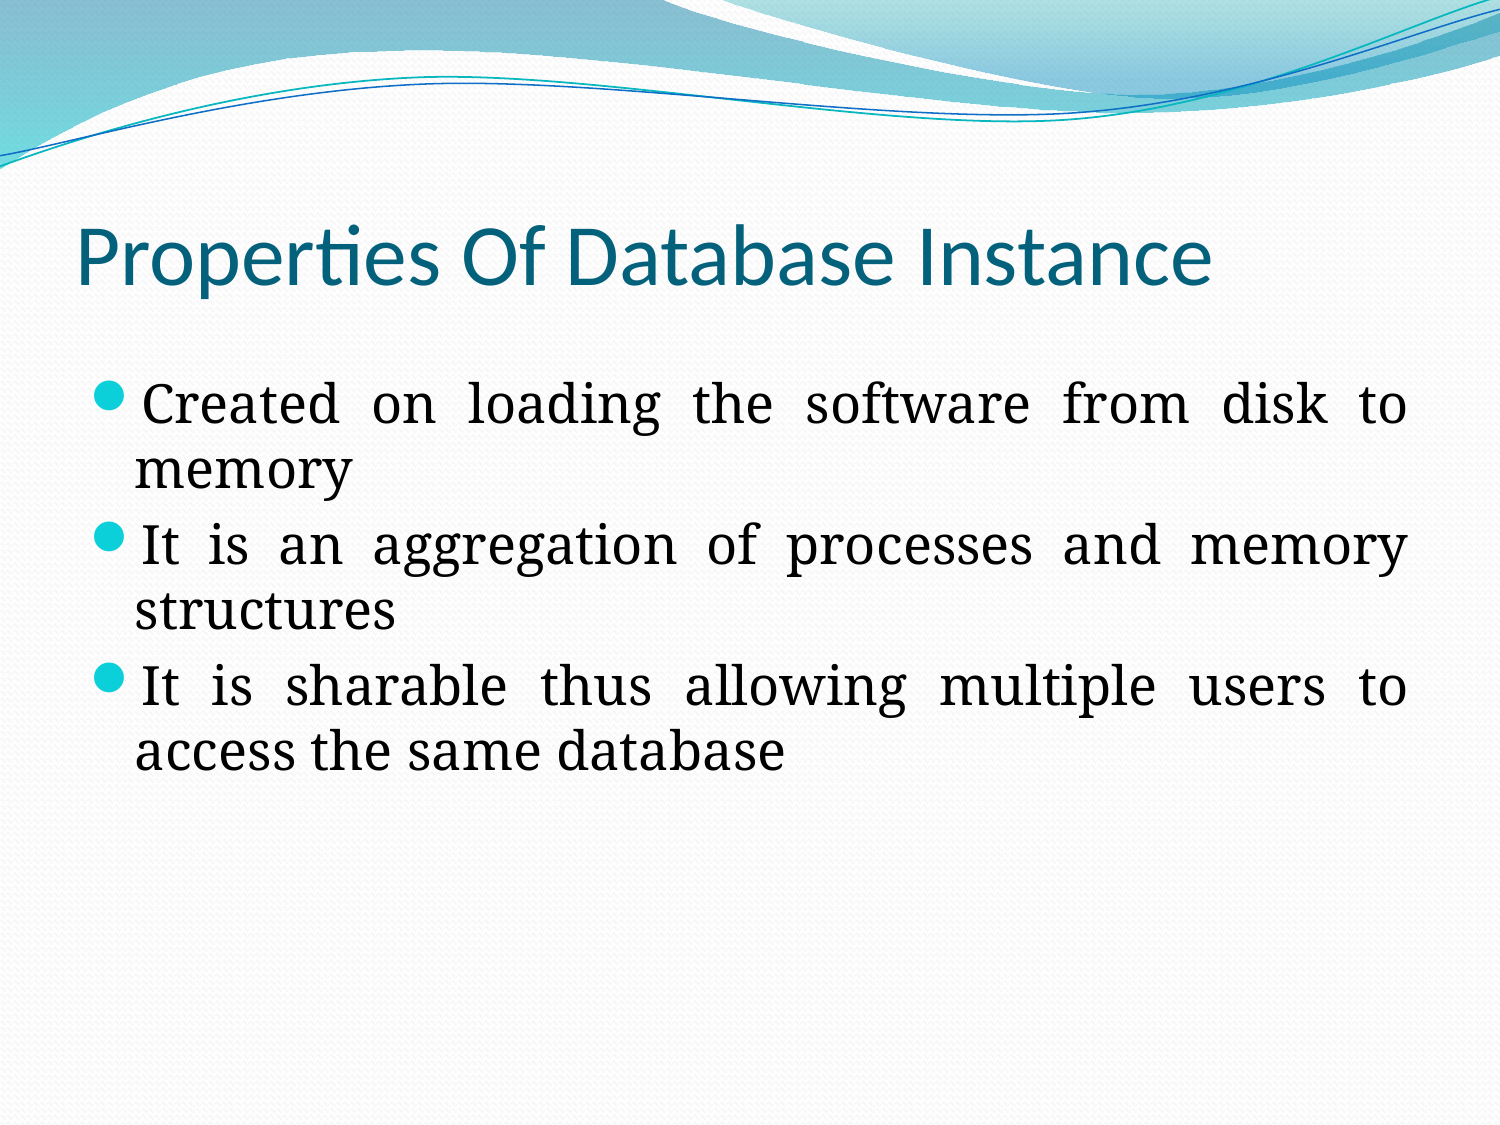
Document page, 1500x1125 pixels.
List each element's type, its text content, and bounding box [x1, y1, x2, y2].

list Created on loading the software from disk to memory It is an aggregation of processes and memory structures It is sharable thus allowing multiple users to access the same database [75, 362, 1425, 1075]
title Properties Of Database Instance [75, 115, 1425, 303]
